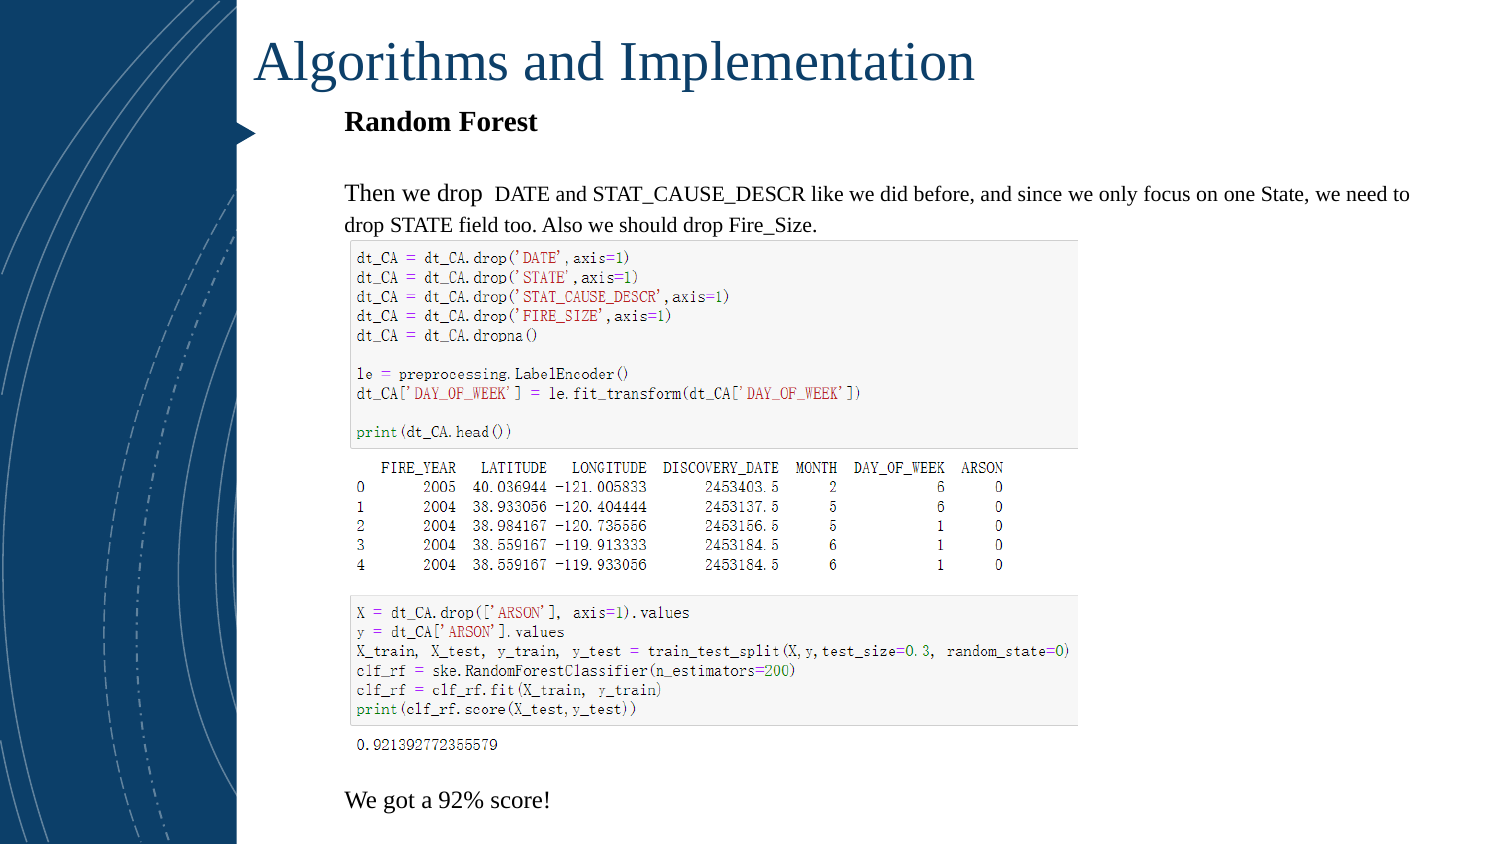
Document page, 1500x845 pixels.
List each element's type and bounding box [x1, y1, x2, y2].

picture [345, 237, 1078, 758]
text_box [0, 0, 1498, 844]
